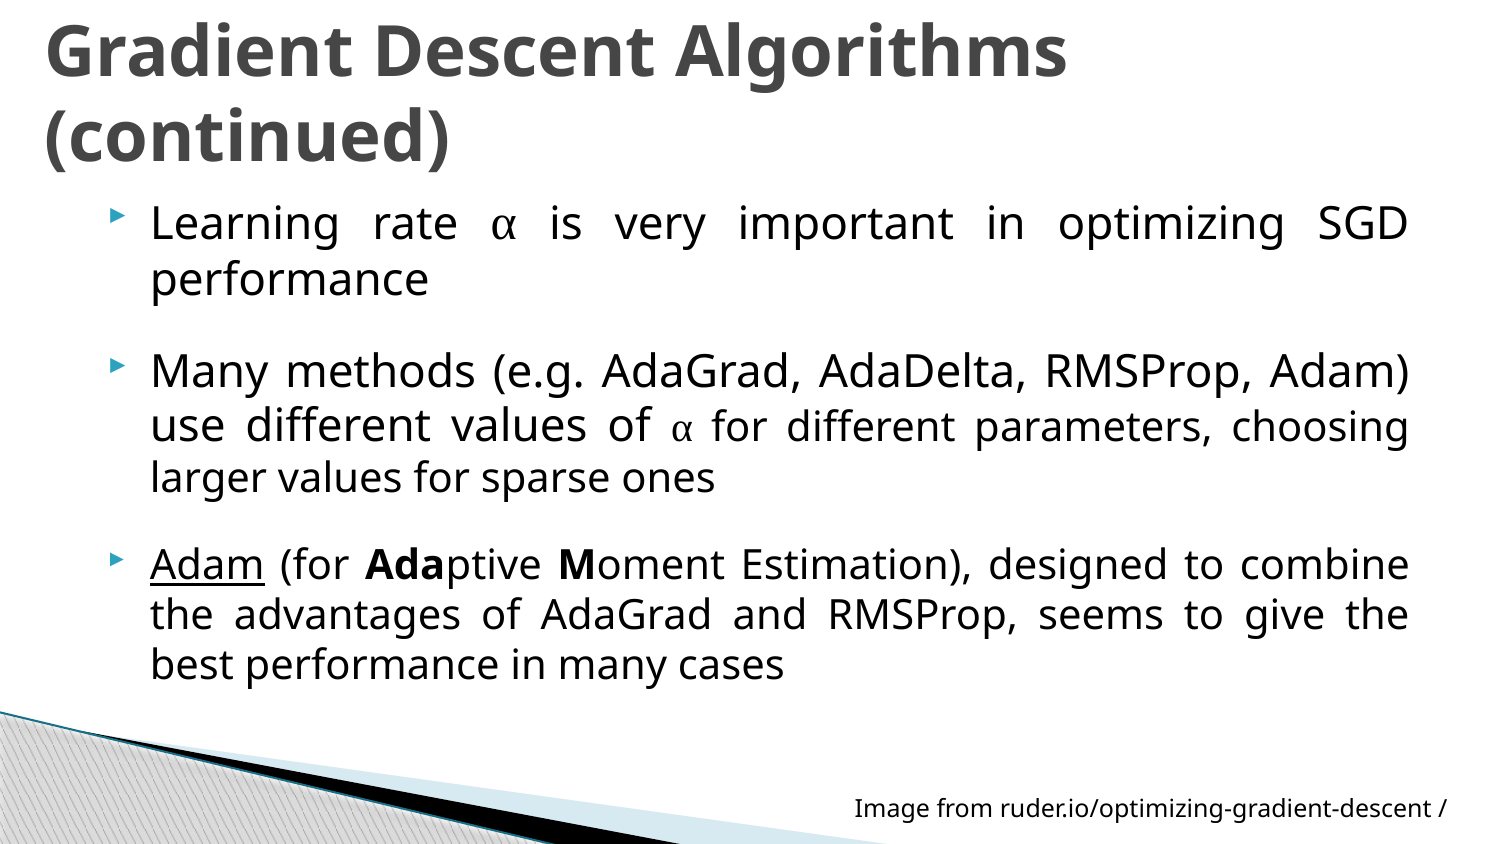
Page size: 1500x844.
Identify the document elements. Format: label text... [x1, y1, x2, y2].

text_box Image from ruder.io/optimizing-gradient-descent / [839, 785, 1464, 830]
title Gradient Descent Algorithms (continued) [29, 20, 1483, 161]
list Learning rate α is very important in optimizing SGD performance Many methods (e.g. AdaGrad, AdaDelta, RMSProp, Adam) use different values of α for different parameters, choosing larger values for sparse ones Adam (for Adaptive Moment Estimation), designed to combine the advantages of AdaGrad and RMSProp, seems to give the best performance in many cases [75, 182, 1425, 740]
